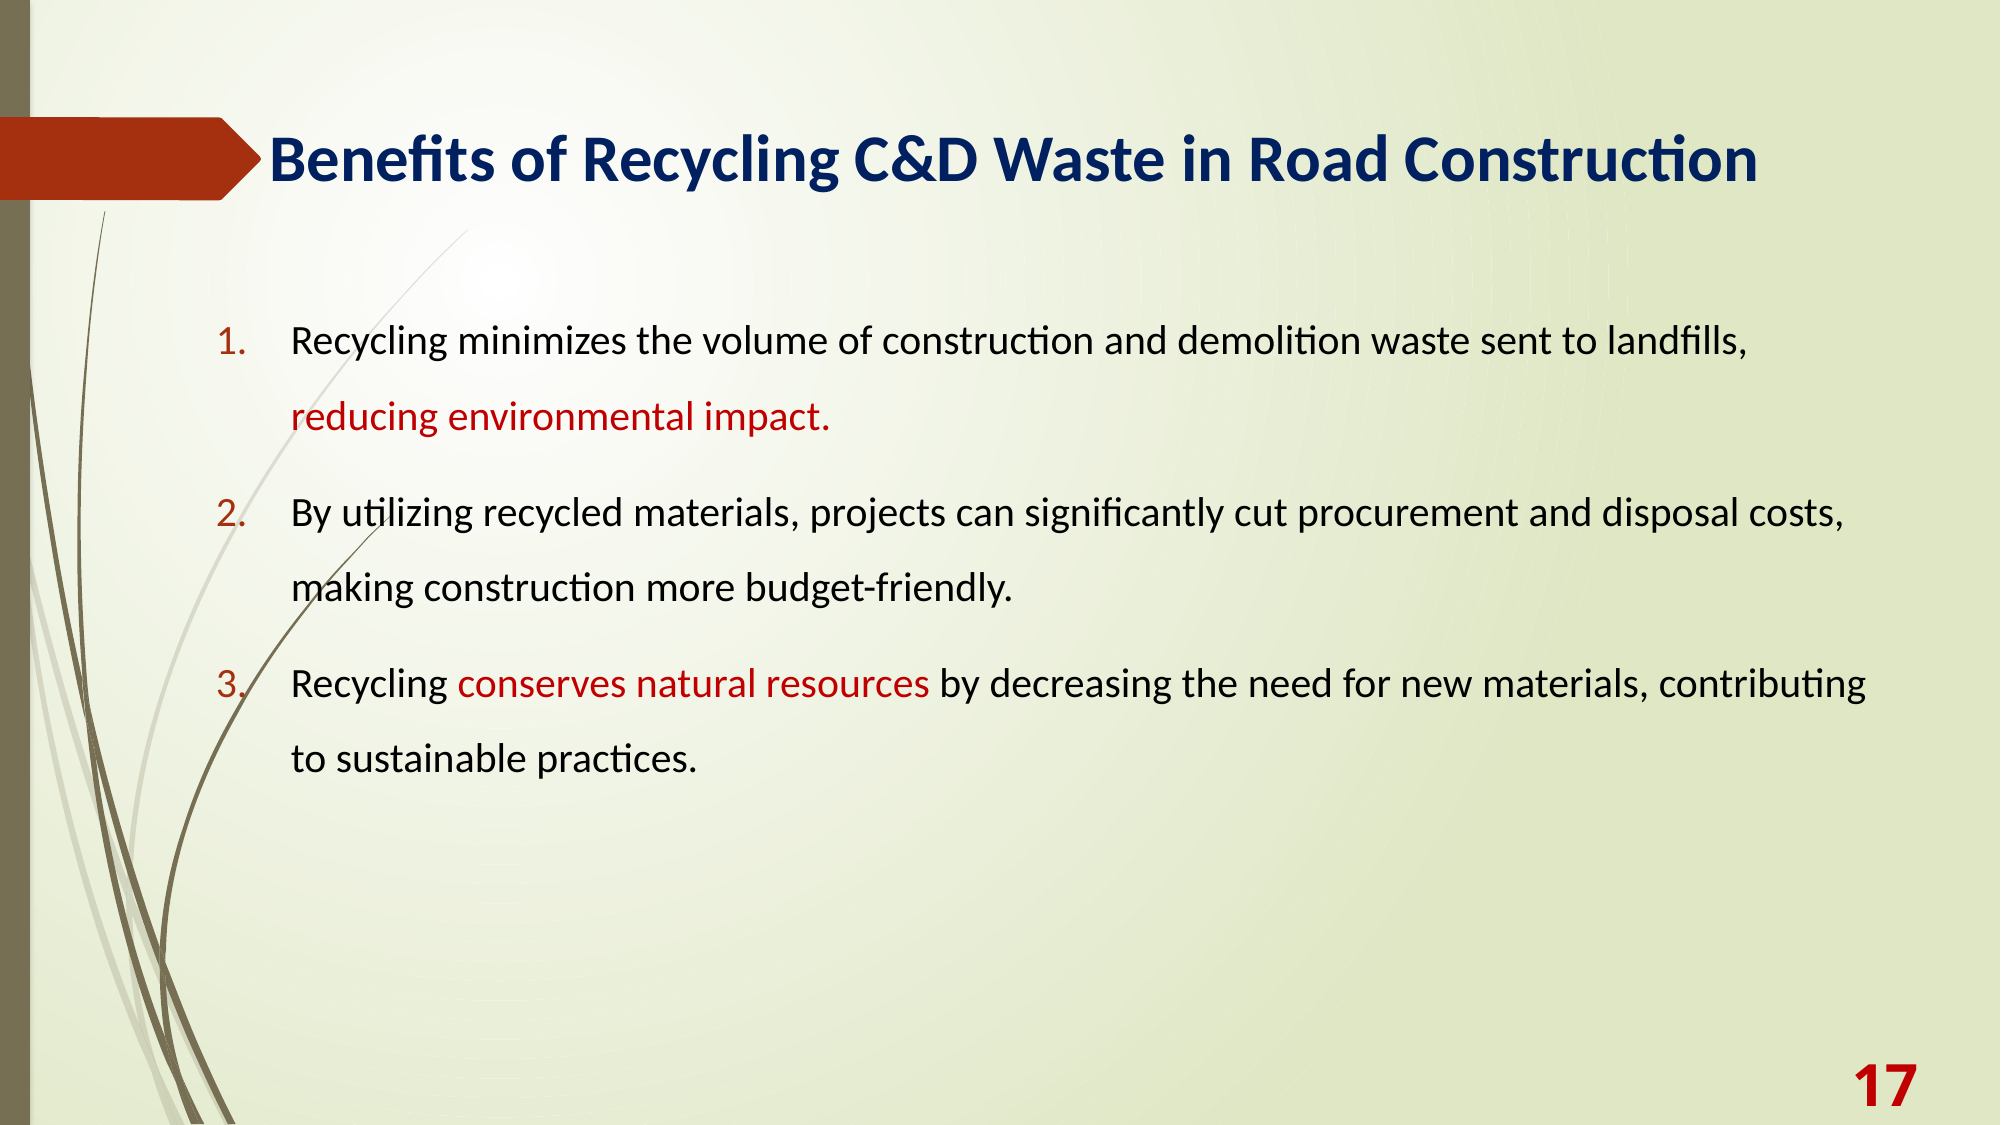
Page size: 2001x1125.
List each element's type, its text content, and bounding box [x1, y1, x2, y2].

title Benefits of Recycling C&D Waste in Road Construction [254, 107, 1873, 209]
list Recycling minimizes the volume of construction and demolition waste sent to landfills, reducing environmental impact. By utilizing recycled materials, projects can significantly cut procurement and disposal costs, making construction more budget-friendly. Recycling conserves natural resources by decreasing the need for new materials, contributing to sustainable practices. [200, 209, 1894, 1125]
text_box 17 [1810, 1040, 1933, 1125]
